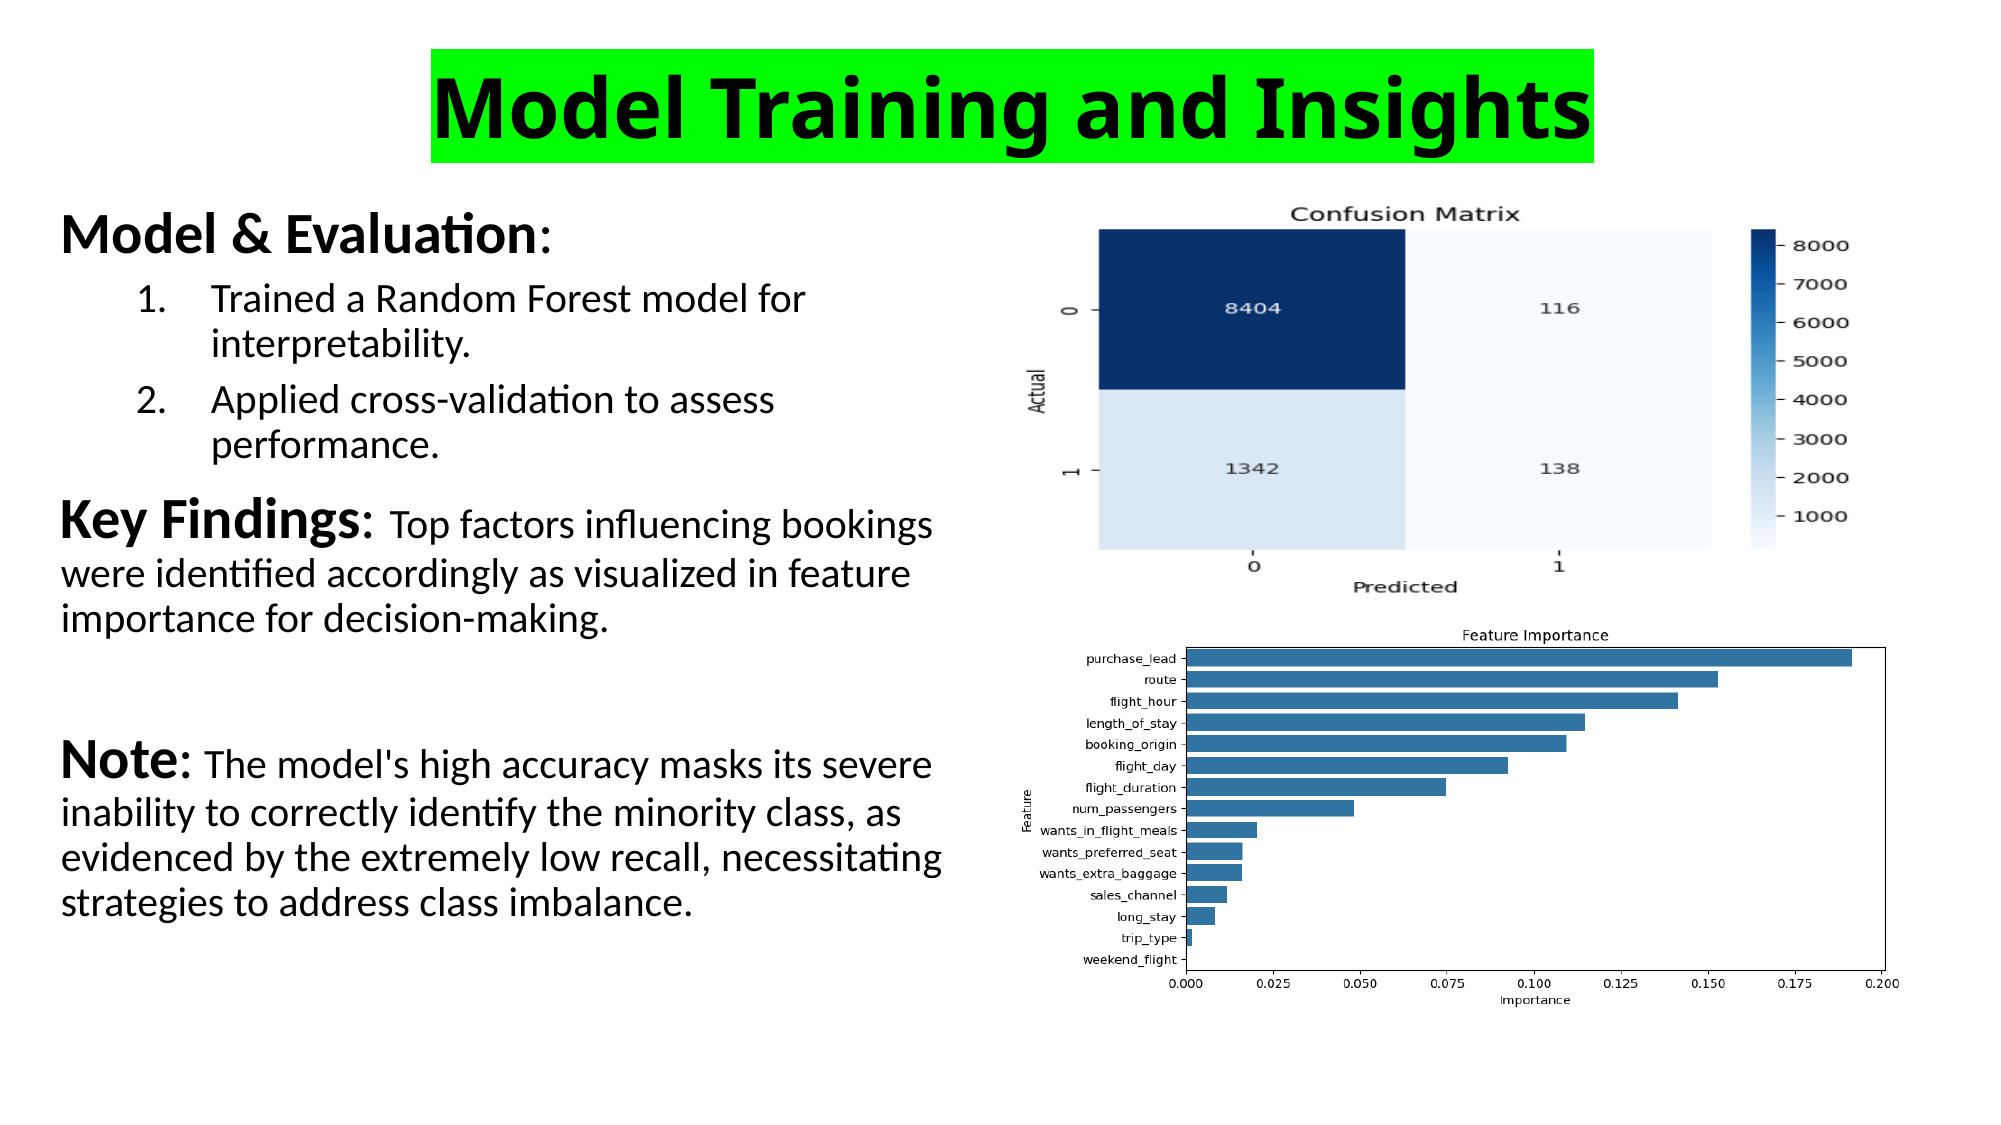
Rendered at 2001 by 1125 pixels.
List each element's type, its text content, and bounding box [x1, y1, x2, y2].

list Model & Evaluation: Trained a Random Forest model for interpretability. Applied cross-validation to assess performance. Key Findings: Top factors influencing bookings were identified accordingly as visualized in feature importance for decision-making. Note: The model's high accuracy masks its severe inability to correctly identify the minority class, as evidenced by the extremely low recall, necessitating strategies to address class imbalance. [45, 196, 988, 1014]
picture [1012, 619, 1908, 1014]
picture [1012, 196, 1865, 605]
title Model Training and Insights [302, 13, 1723, 209]
